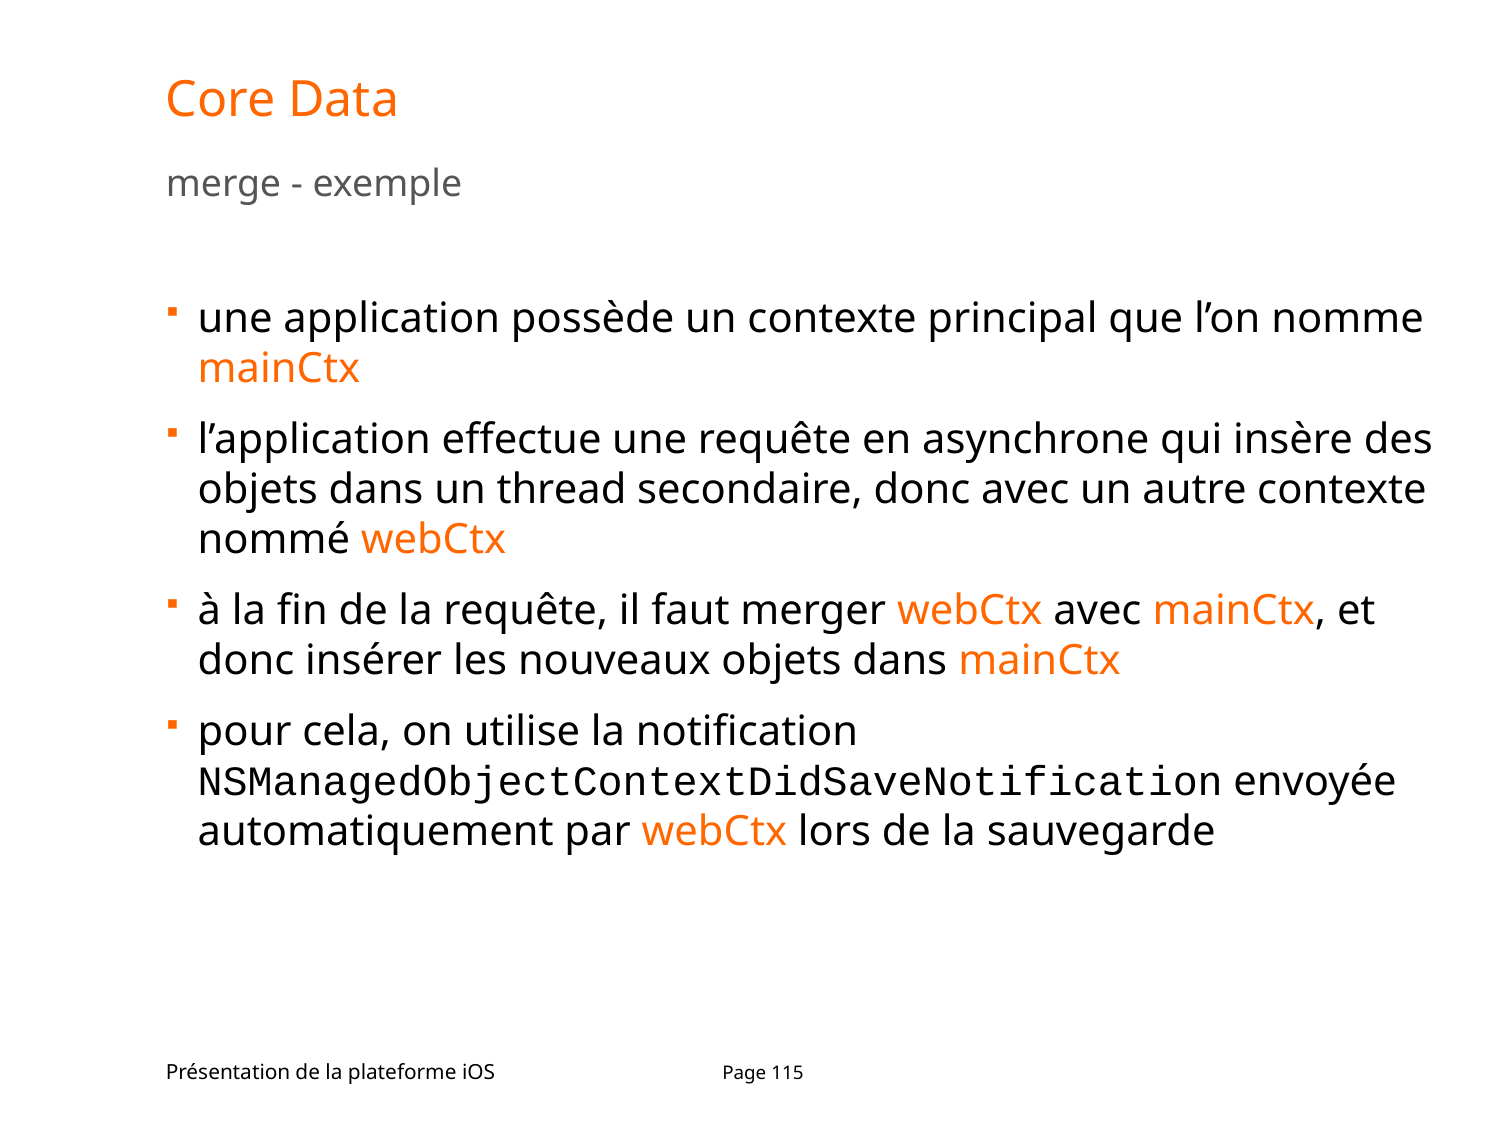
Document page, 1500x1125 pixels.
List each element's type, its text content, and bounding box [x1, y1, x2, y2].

footer Présentation de la plateforme iOS [165, 1050, 575, 1087]
list merge - exemple [165, 158, 1448, 209]
title Core Data [165, 66, 1448, 148]
list une application possède un contexte principal que l’on nomme mainCtx l’application effectue une requête en asynchrone qui insère des objets dans un thread secondaire, donc avec un autre contexte nommé webCtx à la fin de la requête, il faut merger webCtx avec mainCtx, et donc insérer les nouveaux objets dans mainCtx pour cela, on utilise la notification NSManagedObjectContextDidSaveNotification envoyée automatiquement par webCtx lors de la sauvegarde [165, 290, 1483, 575]
